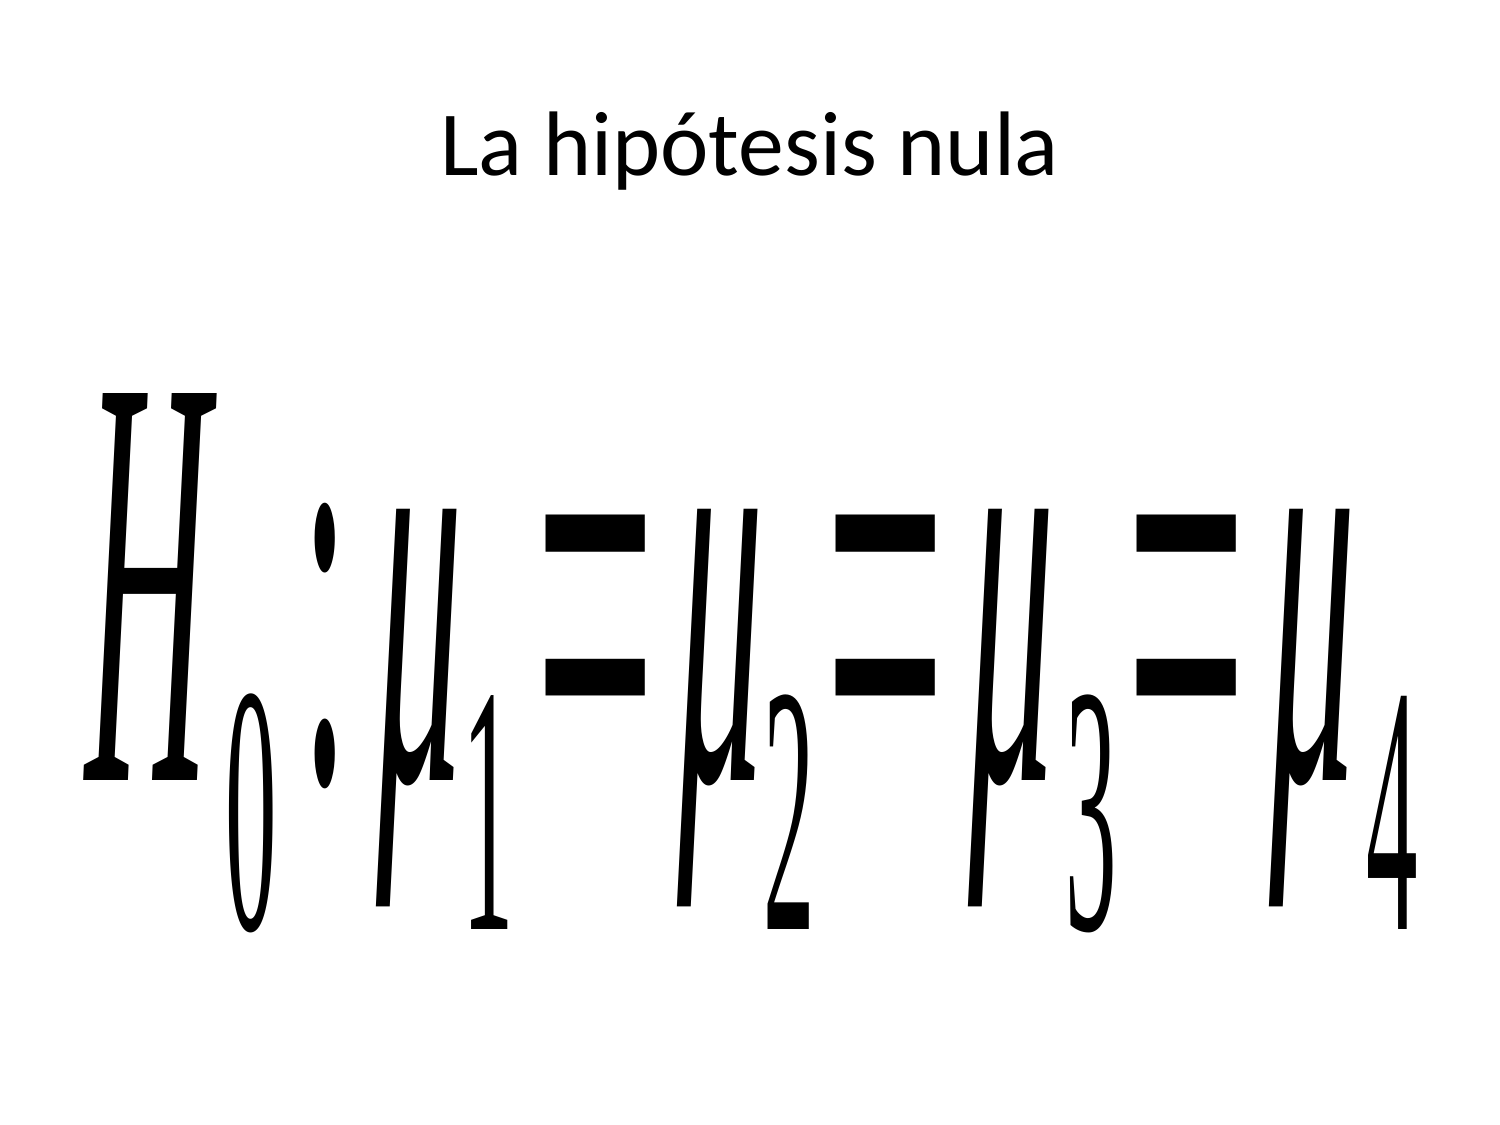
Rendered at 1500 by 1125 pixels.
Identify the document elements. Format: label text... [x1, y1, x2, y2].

title La hipótesis nula [75, 45, 1425, 233]
